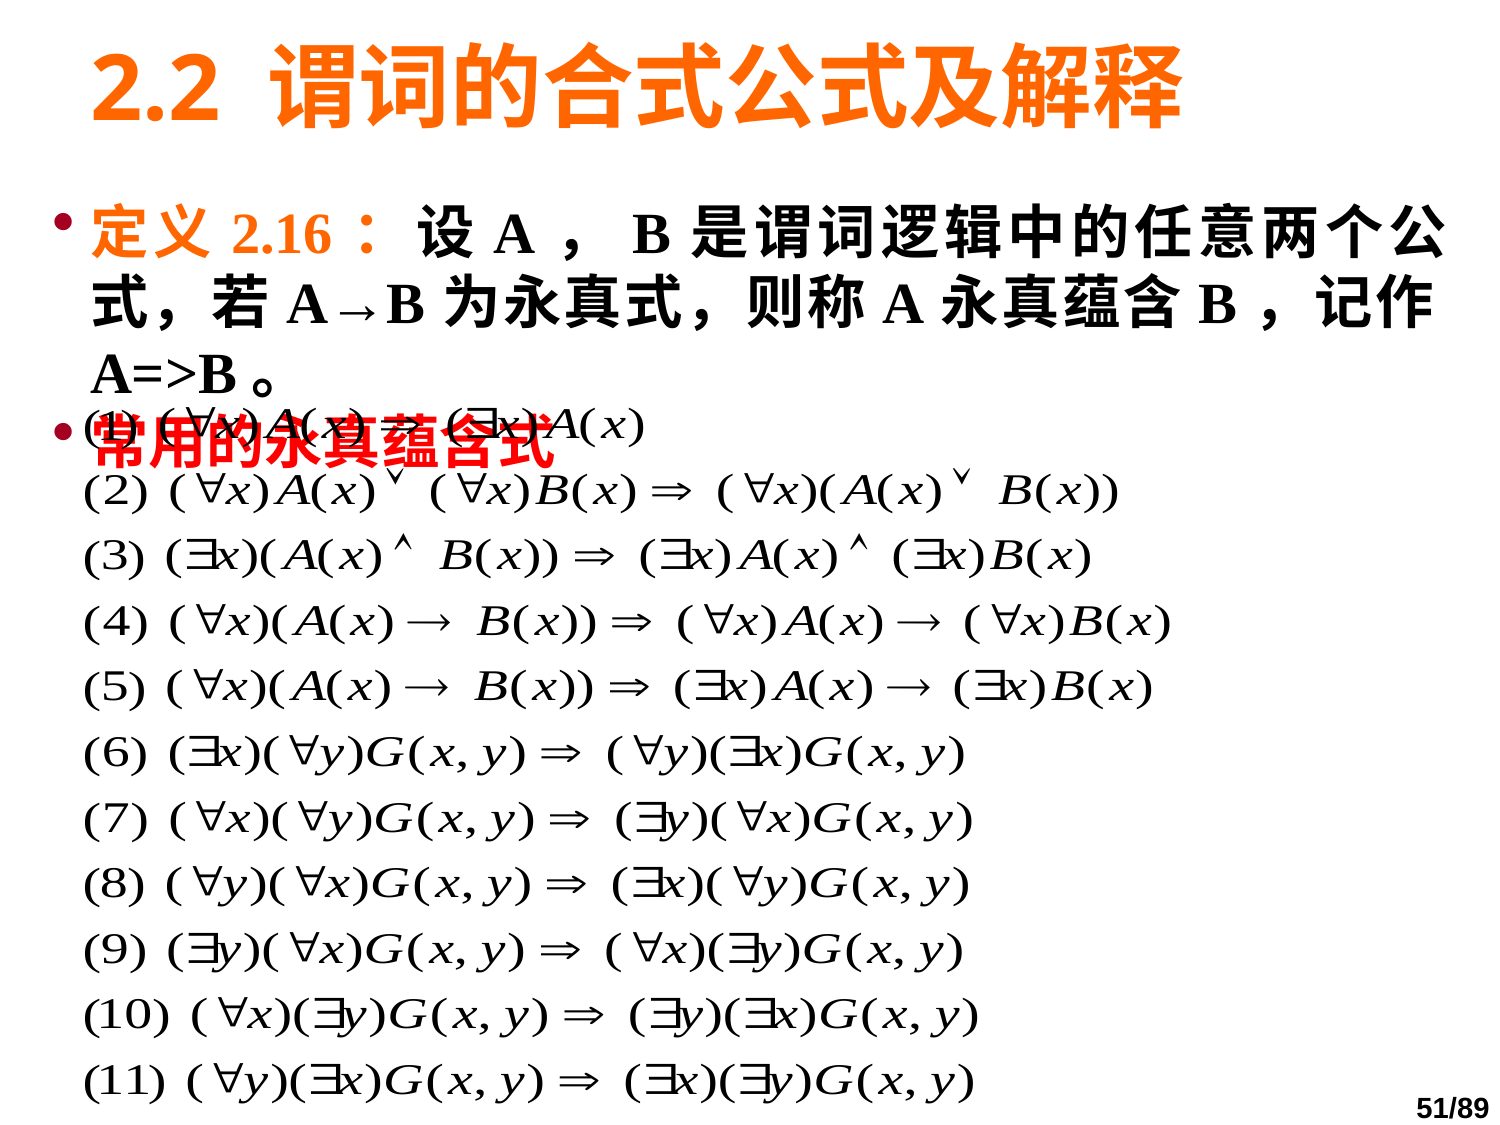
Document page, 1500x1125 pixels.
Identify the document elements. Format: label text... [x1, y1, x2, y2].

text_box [74, 398, 1185, 1113]
title 2.2 谓词的合式公式及解释 [74, 37, 1426, 143]
list 定义2.16：设A，B是谓词逻辑中的任意两个公式，若A→B为永真式，则称A永真蕴含B，记作A=>B。 常用的永真蕴含式 [37, 187, 1463, 1088]
